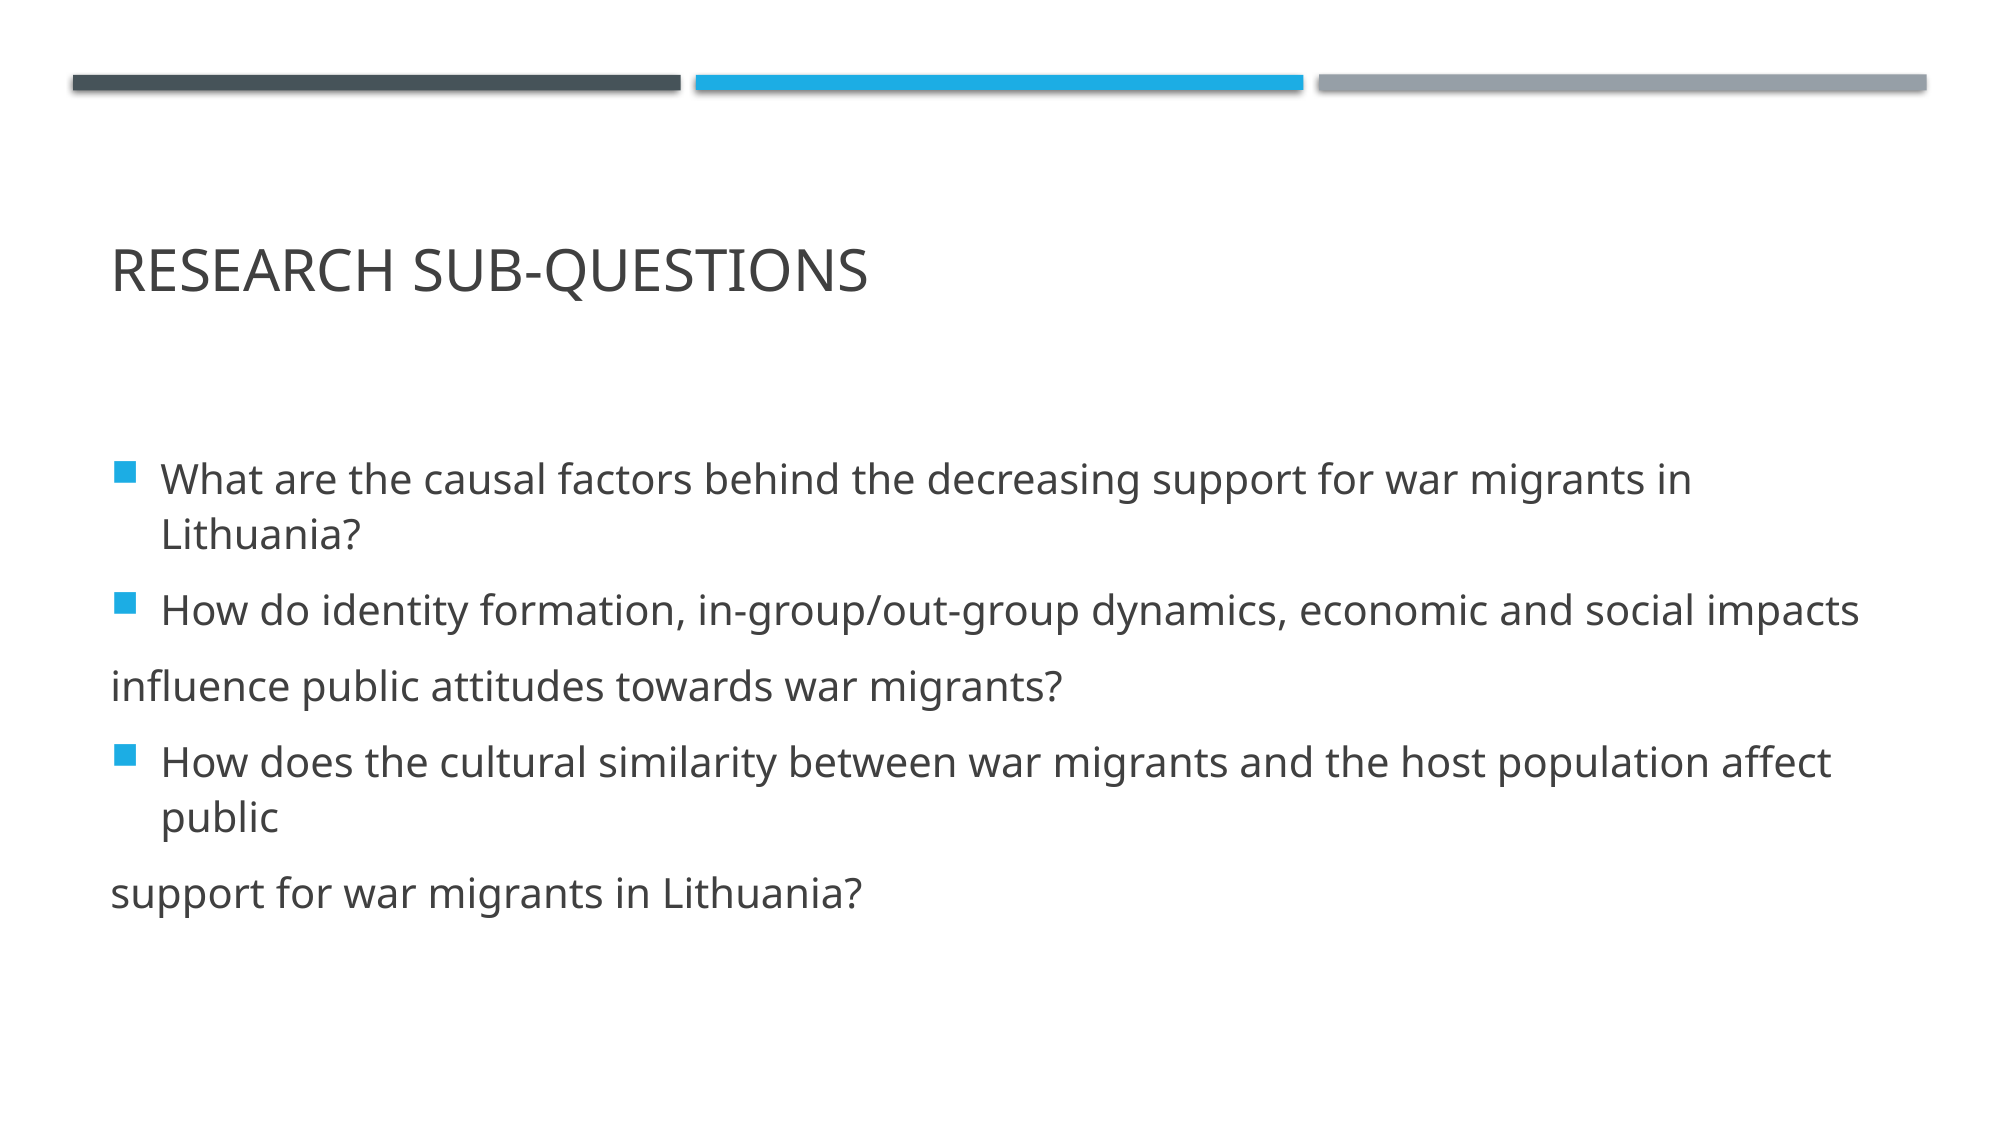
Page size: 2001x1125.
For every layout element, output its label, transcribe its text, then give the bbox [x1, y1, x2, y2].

title Research sub-questions [95, 115, 1905, 311]
list What are the causal factors behind the decreasing support for war migrants in Lithuania? How do identity formation, in-group/out-group dynamics, economic and social impacts influence public attitudes towards war migrants? How does the cultural similarity between war migrants and the host population affect public support for war migrants in Lithuania? [95, 383, 1905, 981]
